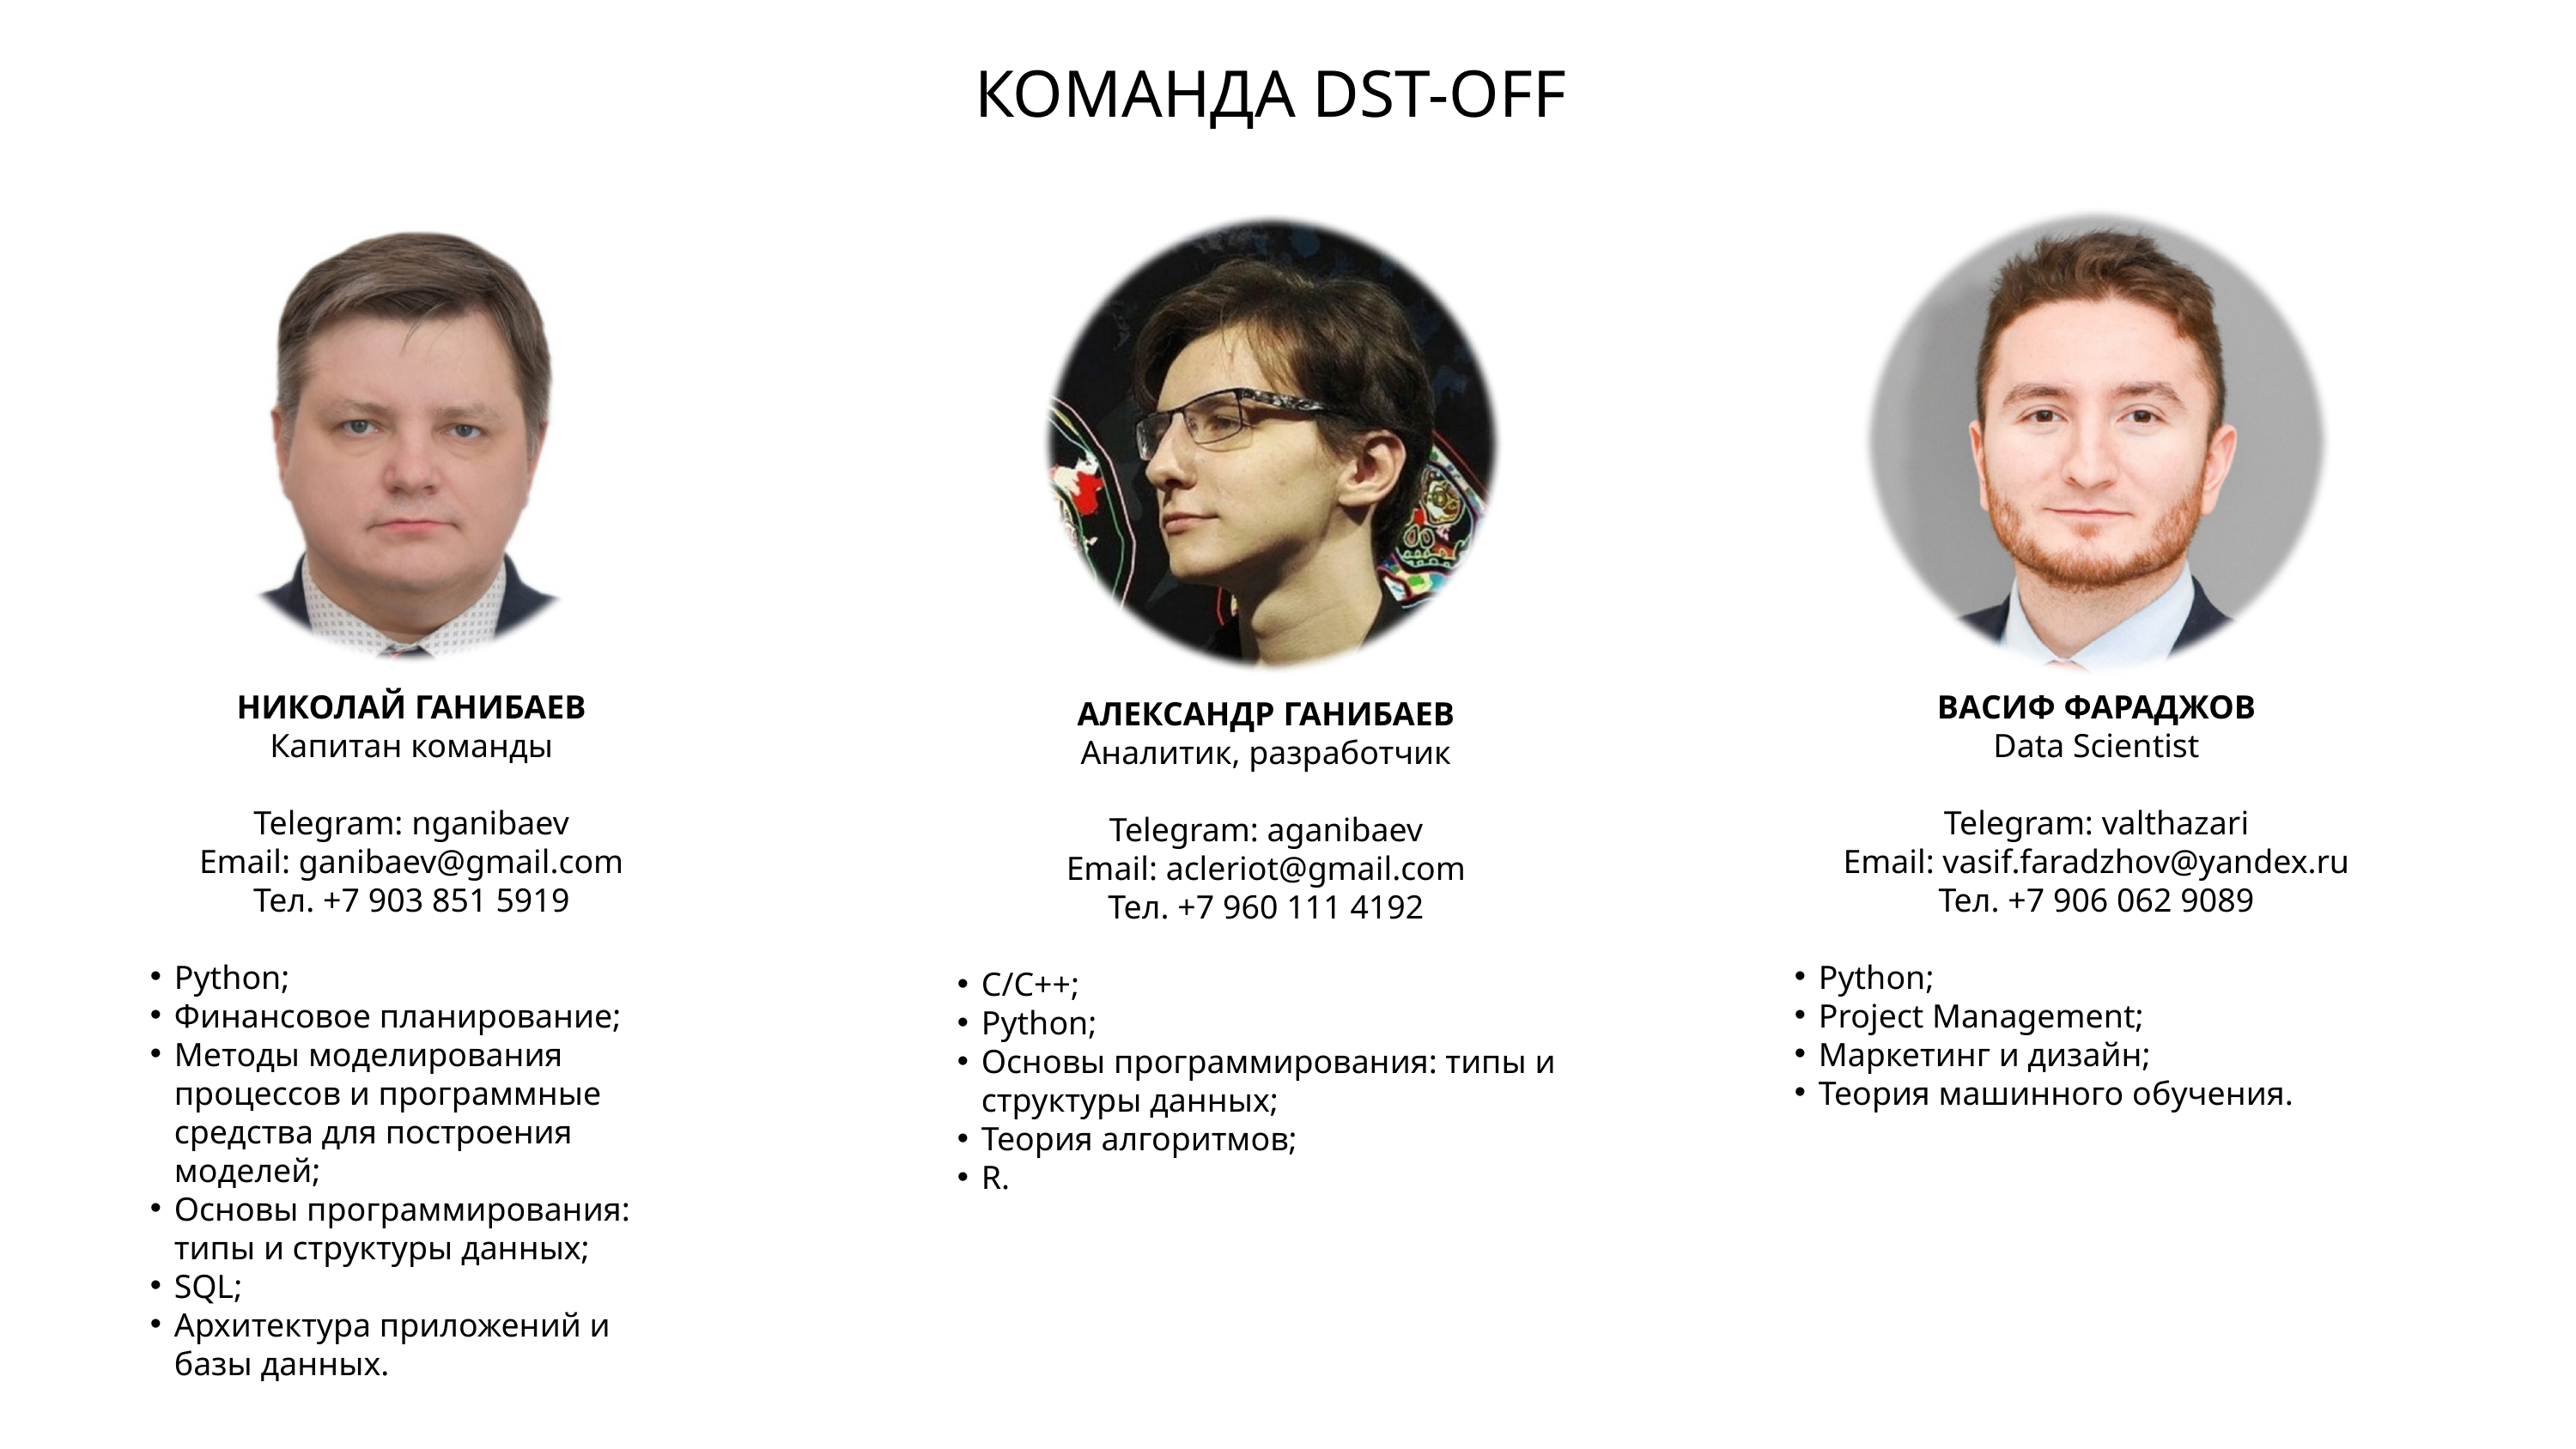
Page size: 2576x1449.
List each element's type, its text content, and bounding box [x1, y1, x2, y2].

text_box КОМАНДА DST-OFF [136, 39, 2405, 130]
picture [1041, 212, 1504, 675]
picture [182, 208, 639, 664]
picture [1861, 206, 2332, 677]
text_box АЛЕКСАНДР ГАНИБАЕВ Аналитик, разработчик Telegram: aganibaev Email: acleriot@gmail.com Тел. +7 960 111 4192 C/C++; Python; Основы программирования: типы и структуры данных; Теория алгоритмов; R. [945, 687, 1588, 1202]
text_box НИКОЛАЙ ГАНИБАЕВ Капитан команды Telegram: nganibaev Email: ganibaev@gmail.com Тел. +7 903 851 5919 Python; Финансовое планирование; Методы моделирования процессов и программные средства для построения моделей; Основы программирования: типы и структуры данных; SQL; Архитектура приложений и базы данных. [137, 680, 686, 1388]
text_box ВАСИФ ФАРАДЖОВ Data Scientist Telegram: valthazari Email: vasif.faradzhov@yandex.ru Тел. +7 906 062 9089 Python; Project Management; Маркетинг и дизайн; Теория машинного обучения. [1781, 680, 2412, 1118]
